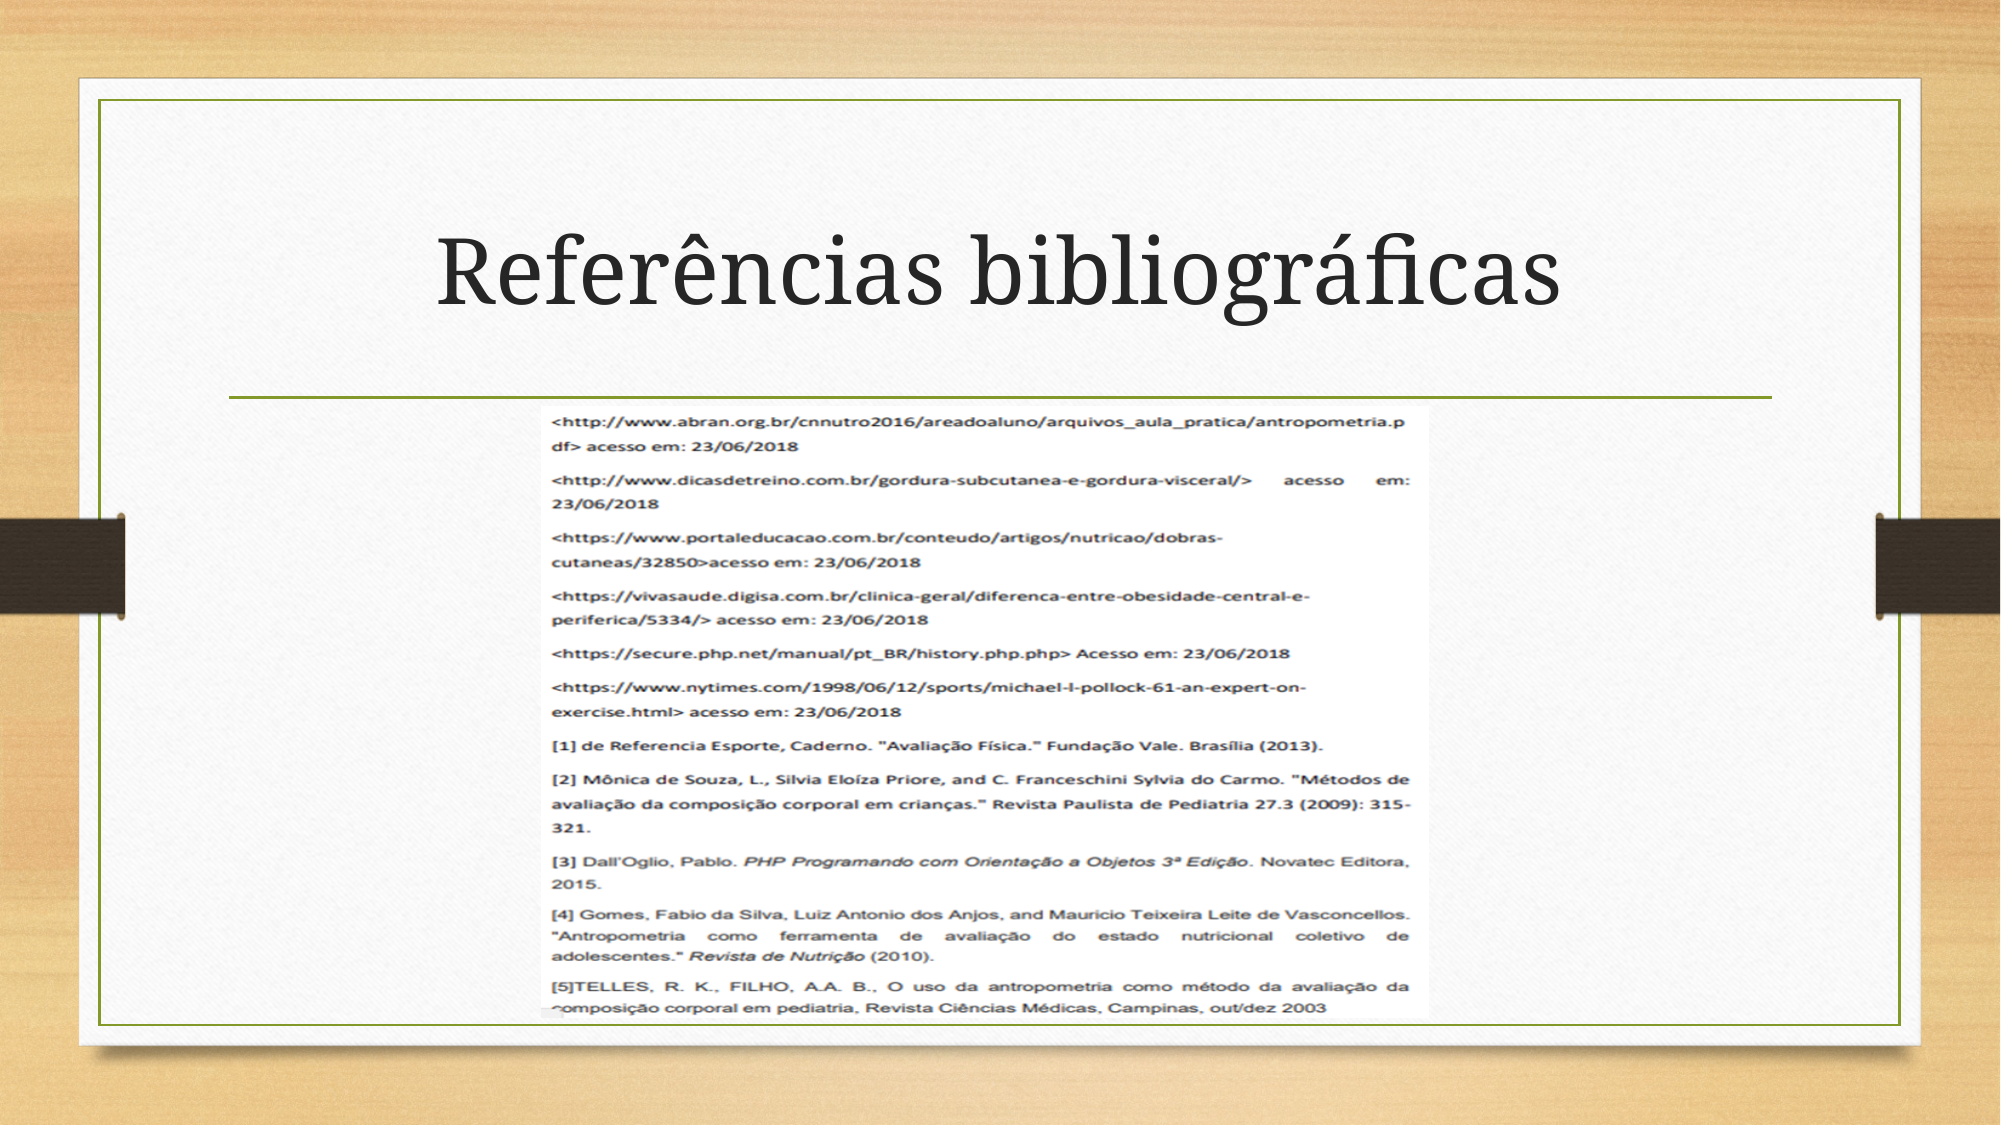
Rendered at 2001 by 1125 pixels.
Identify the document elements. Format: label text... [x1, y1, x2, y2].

picture [0, 0, 2001, 1125]
title Referências bibliográficas [212, 161, 1788, 375]
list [541, 406, 1429, 1018]
